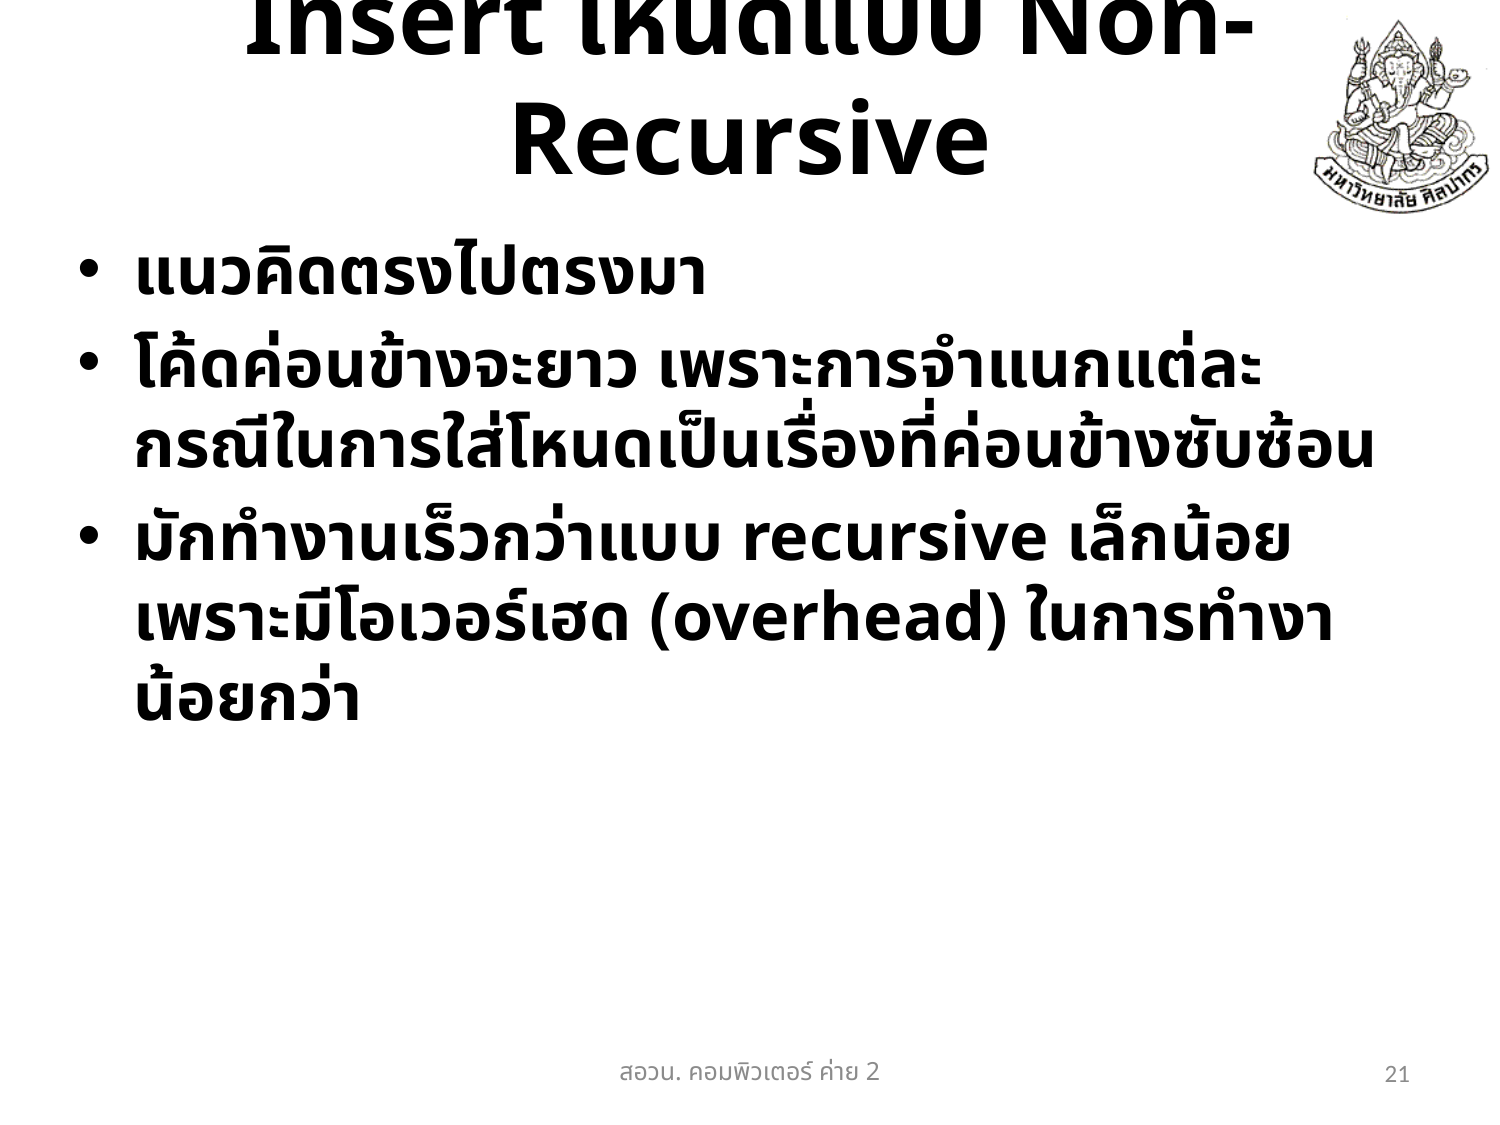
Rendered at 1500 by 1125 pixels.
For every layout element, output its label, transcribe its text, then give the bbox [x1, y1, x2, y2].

picture [1307, 12, 1494, 219]
footer สอวน. คอมพิวเตอร์​ ค่าย 2 [512, 1042, 988, 1103]
title Insert โหนดแบบ Non-Recursive [75, 12, 1425, 138]
list แนวคิดตรงไปตรงมา โค้ดค่อนข้างจะยาว เพราะการจำแนกแต่ละกรณีในการใส่โหนดเป็นเรื่องที่ค่อนข้างซับซ้อน มักทำงานเร็วกว่าแบบ recursive เล็กน้อยเพราะมีโอเวอร์เฮด (overhead) ในการทำงาน้อยกว่า [62, 219, 1413, 458]
slide_number 21 [1074, 1042, 1425, 1103]
